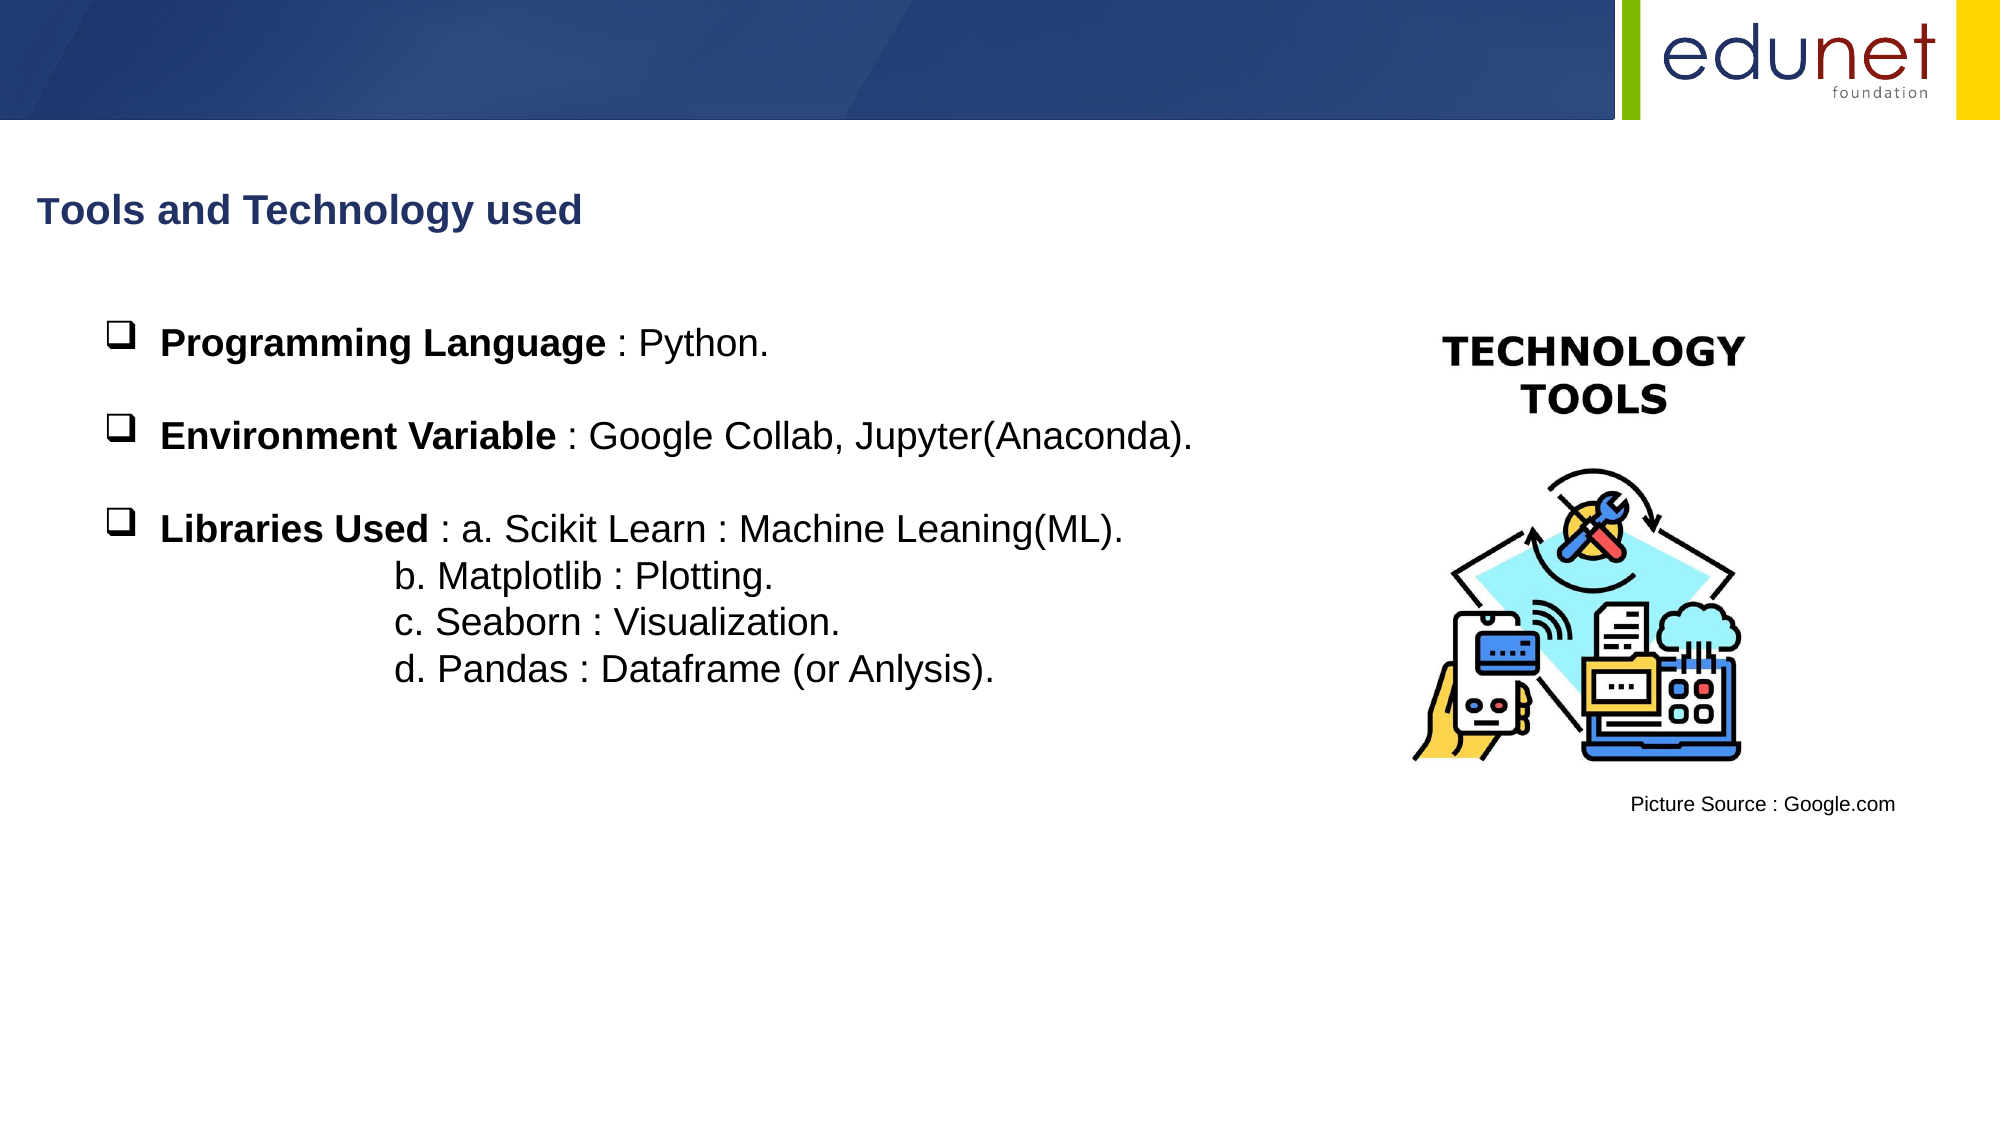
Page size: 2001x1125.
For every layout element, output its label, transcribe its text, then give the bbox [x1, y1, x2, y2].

text_box Programming Language : Python. Environment Variable : Google Collab, Jupyter(Anaconda). Libraries Used : a. Scikit Learn : Machine Leaning(ML). b. Matplotlib : Plotting. c. Seaborn : Visualization. d. Pandas : Dataframe (or Anlysis). [89, 309, 1278, 838]
text_box Tools and Technology used [22, 175, 1024, 240]
text_box Picture Source : Google.com [1878, 782, 2000, 823]
picture [1652, 12, 1948, 108]
picture [1283, 253, 1874, 844]
